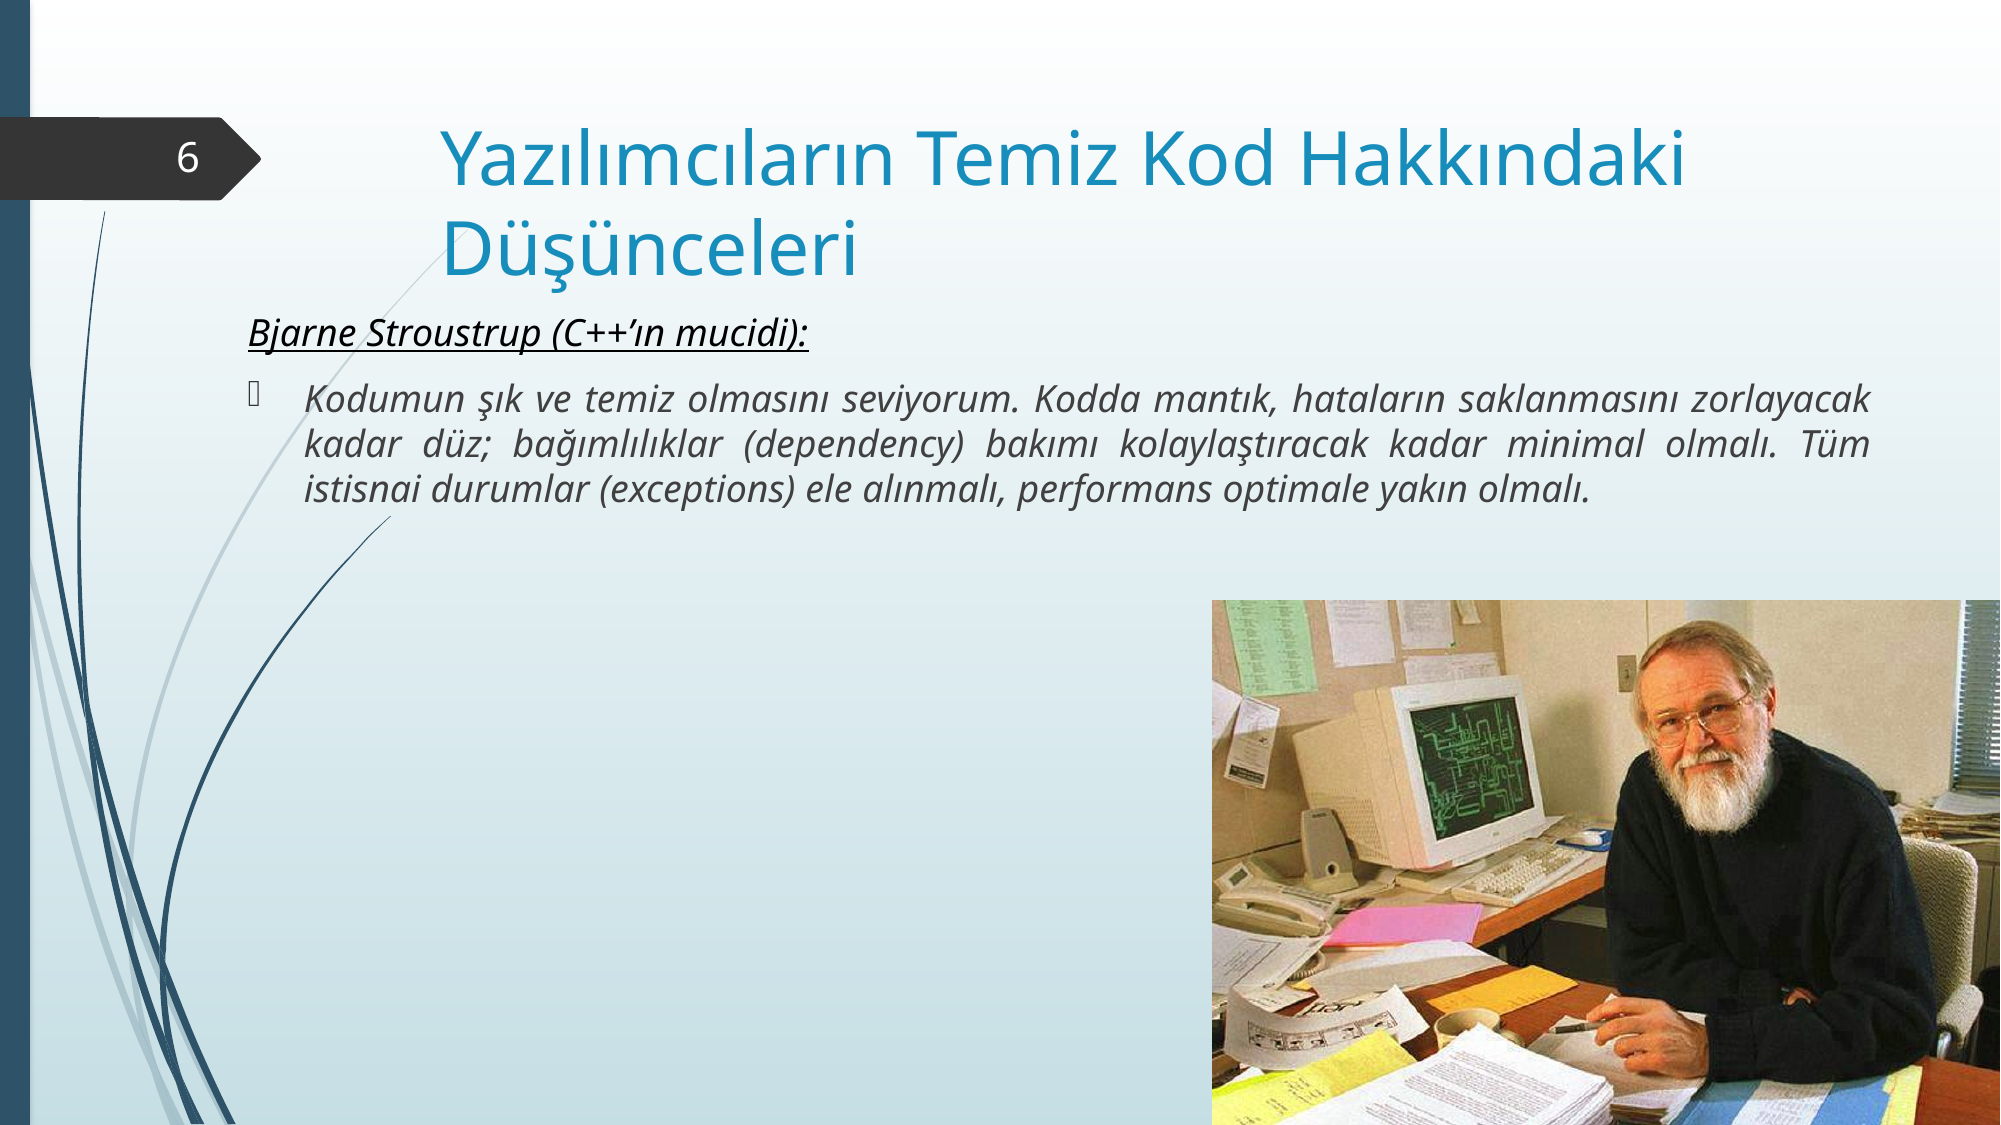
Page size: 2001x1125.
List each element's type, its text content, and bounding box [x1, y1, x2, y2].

list Bjarne Stroustrup (C++’ın mucidi): Kodumun şık ve temiz olmasını seviyorum. Kodda mantık, hataların saklanmasını zorlayacak kadar düz; bağımlılıklar (dependency) bakımı kolaylaştıracak kadar minimal olmalı. Tüm istisnai durumlar (exceptions) ele alınmalı, performans optimale yakın olmalı. [232, 301, 1888, 673]
title Yazılımcıların Temiz Kod Hakkındaki Düşünceleri [425, 102, 1888, 301]
slide_number 6 [87, 129, 216, 190]
picture [1212, 599, 2000, 1125]
